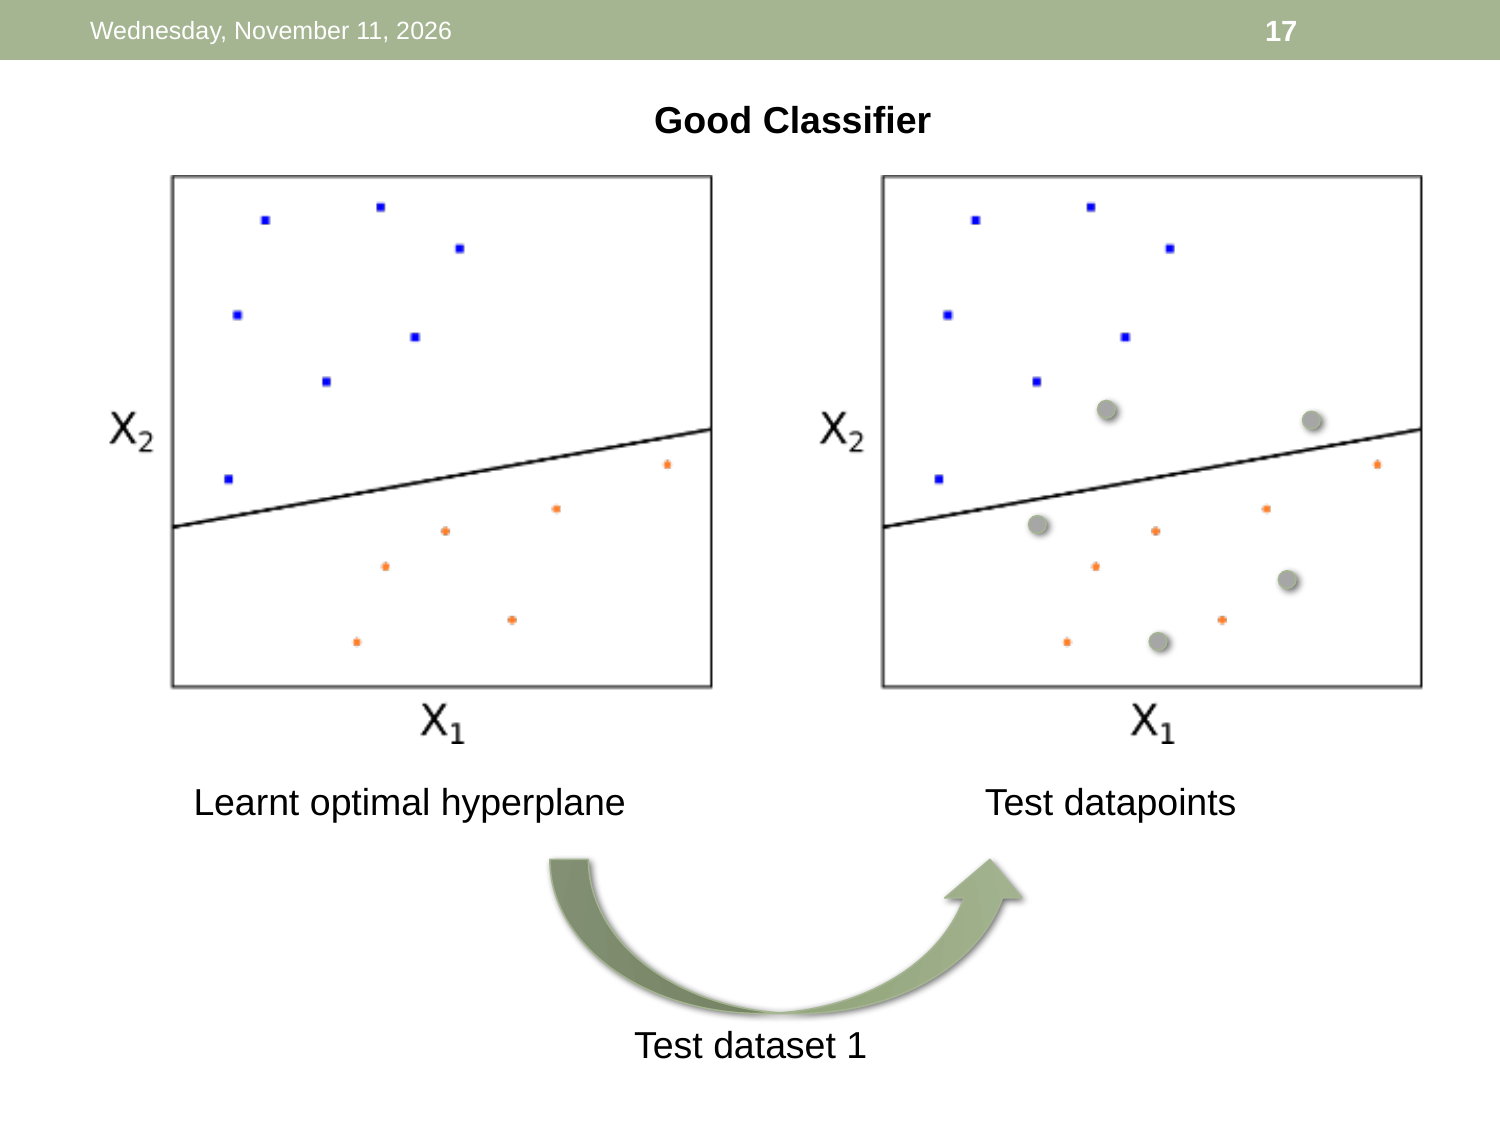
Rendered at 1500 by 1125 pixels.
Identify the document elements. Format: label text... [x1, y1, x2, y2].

text_box Test dataset 1 [619, 1013, 883, 1074]
text_box Good Classifier [639, 89, 947, 149]
slide_number 17 [1250, 3, 1425, 57]
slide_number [75, 3, 550, 57]
text_box [549, 858, 1023, 1015]
text_box Test datapoints [970, 770, 1252, 831]
picture [81, 174, 715, 745]
text_box Learnt optimal hyperplane [178, 770, 641, 831]
picture [792, 174, 1426, 745]
